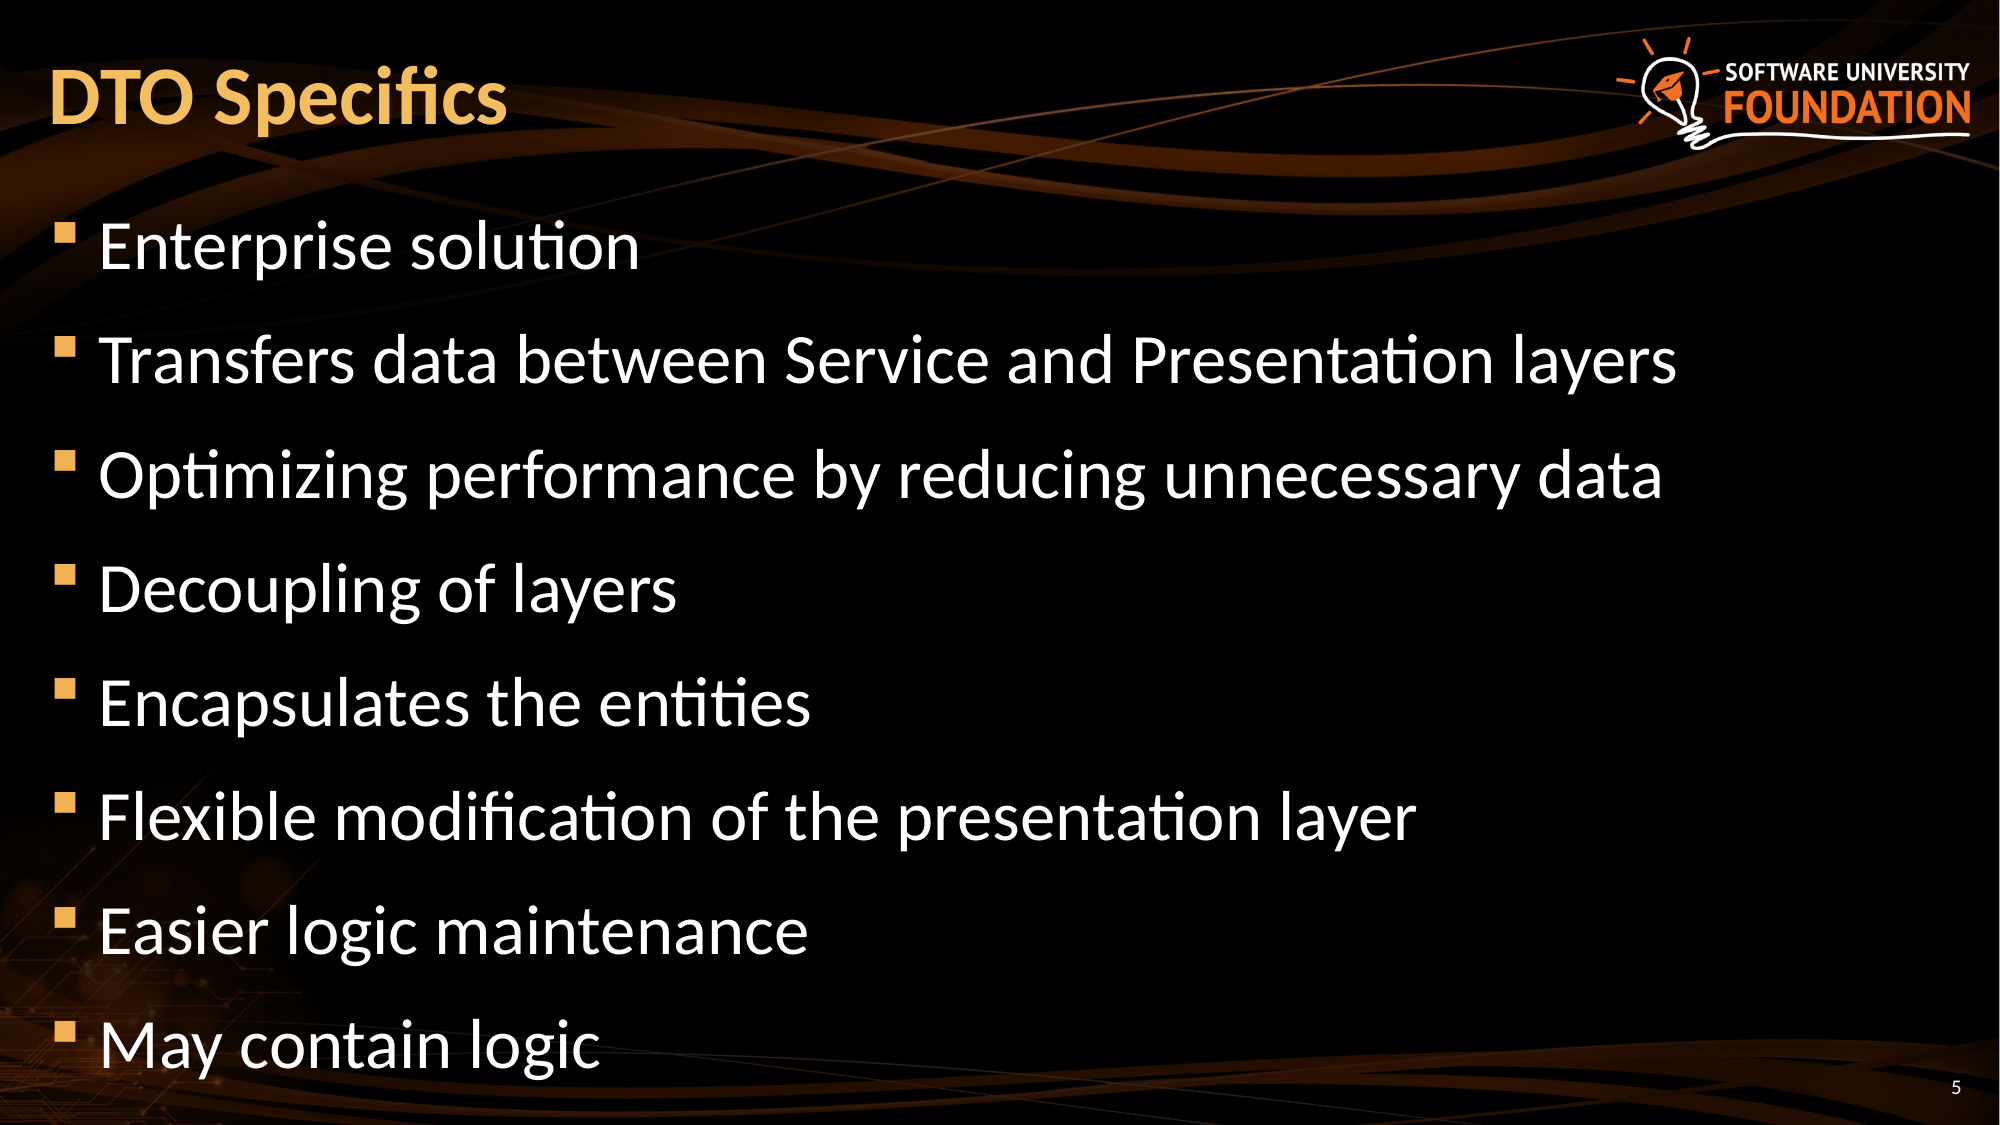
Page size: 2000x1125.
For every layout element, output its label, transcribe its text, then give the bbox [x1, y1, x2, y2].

picture [0, 0, 2000, 1125]
title DTO Specifics [30, 6, 1602, 189]
list Enterprise solution Transfers data between Service and Presentation layers Optimizing performance by reducing unnecessary data Decoupling of layers Encapsulates the entities Flexible modification of the presentation layer Easier logic maintenance May contain logic [31, 188, 1968, 1103]
